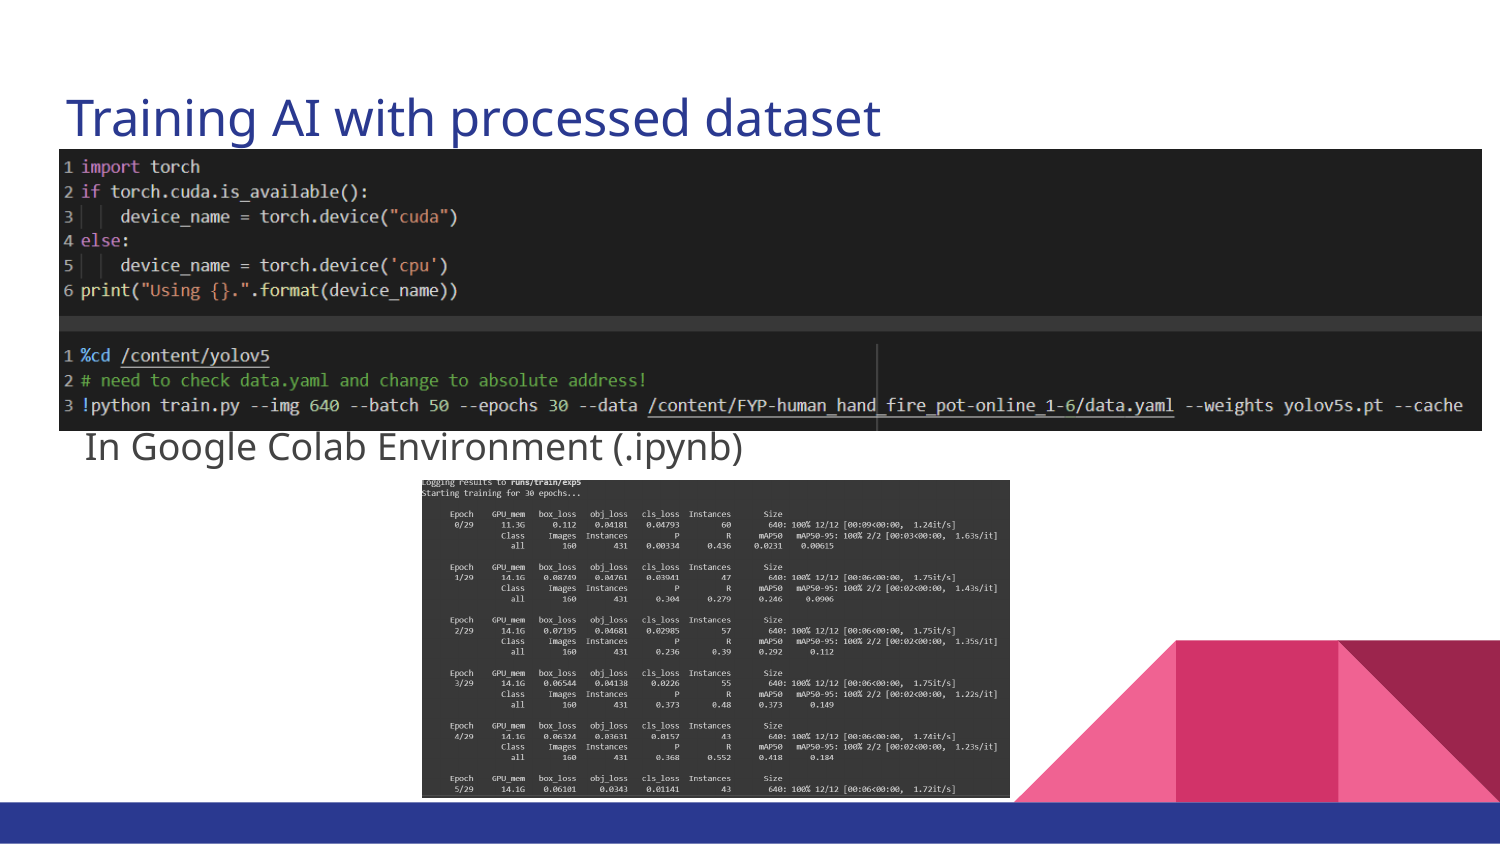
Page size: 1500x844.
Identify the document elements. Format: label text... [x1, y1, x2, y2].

picture [422, 480, 1010, 798]
title Training AI with processed dataset [51, 67, 1449, 167]
picture [58, 149, 1483, 432]
list In Google Colab Environment (.ipynb) [51, 201, 1449, 750]
